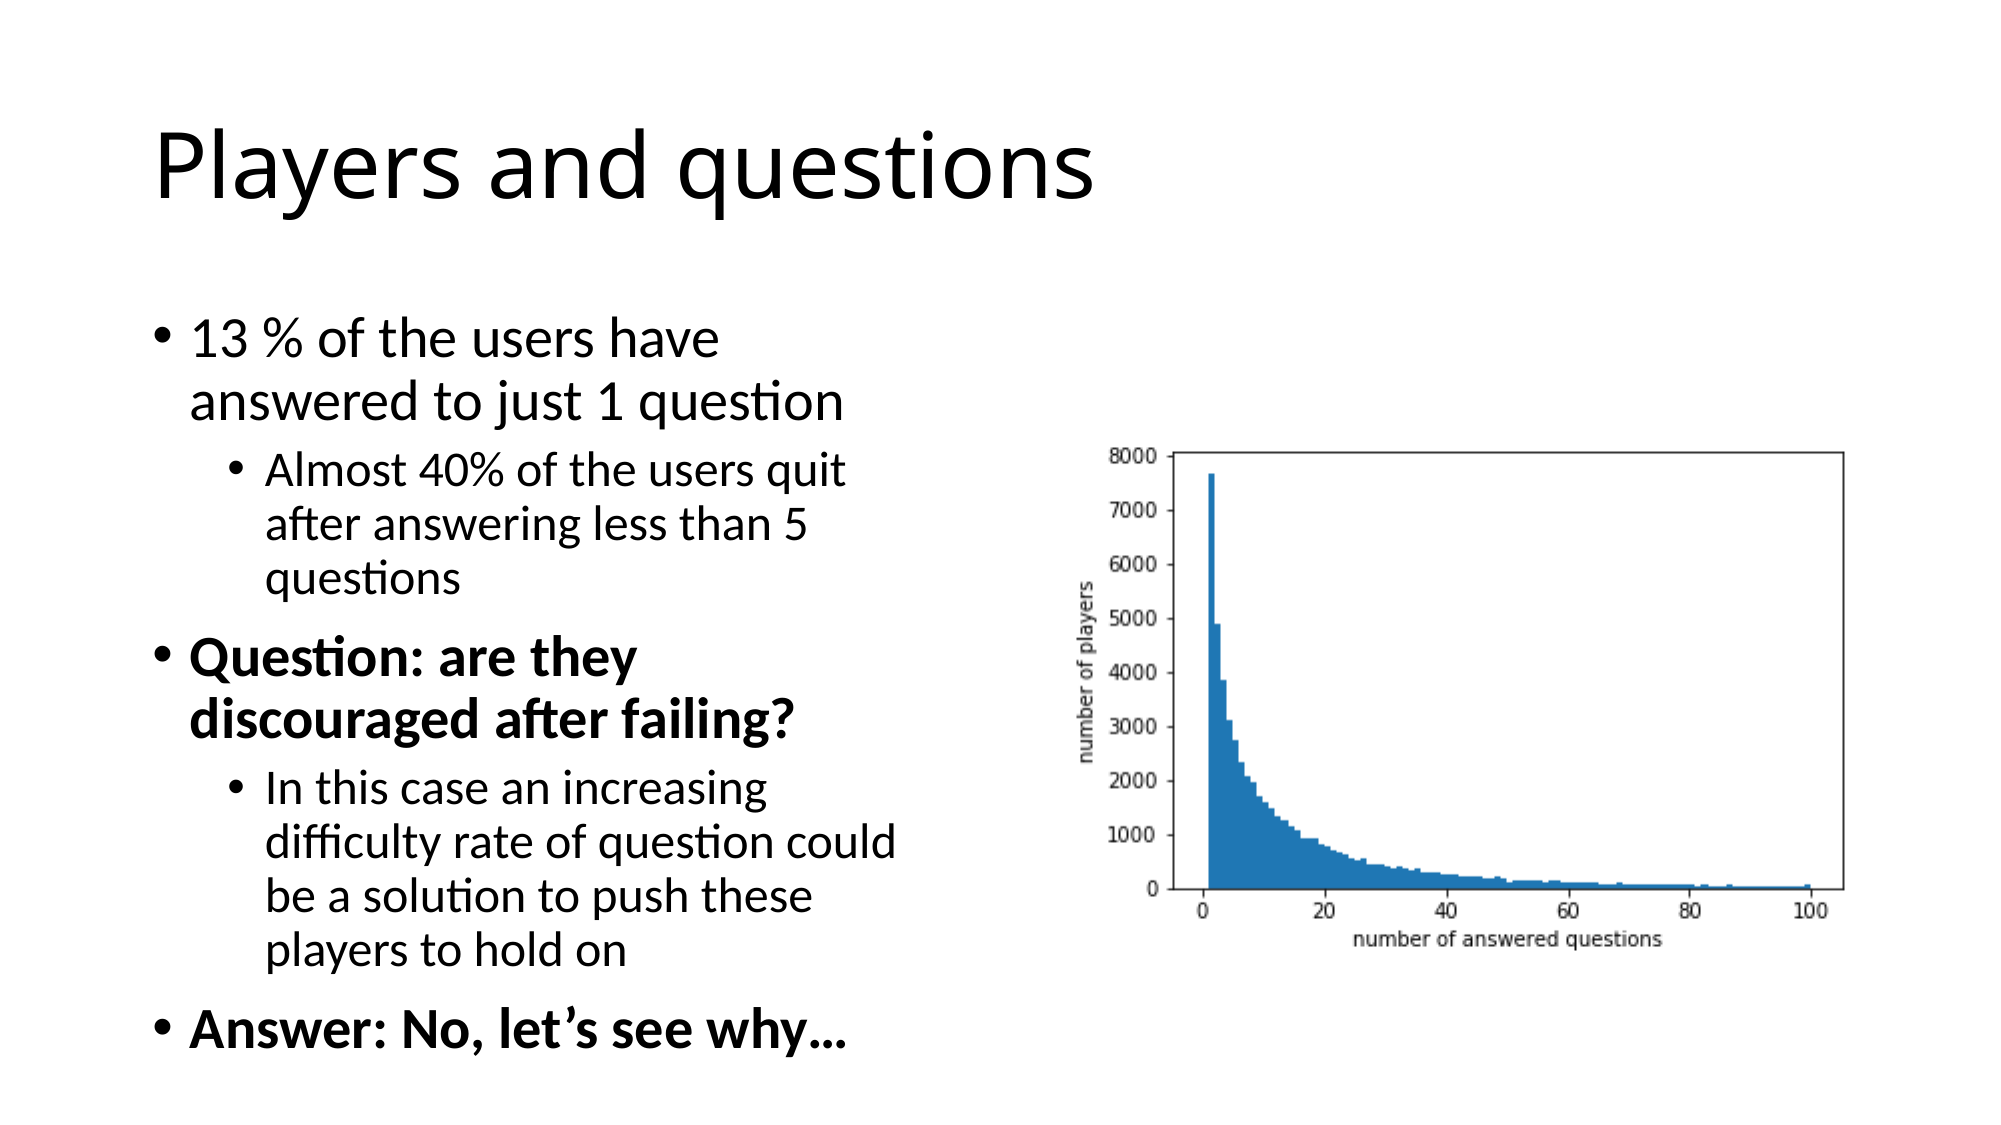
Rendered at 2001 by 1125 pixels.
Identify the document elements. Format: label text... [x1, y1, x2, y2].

picture [1065, 432, 1863, 965]
list 13 % of the users have answered to just 1 question Almost 40% of the users quit after answering less than 5 questions Question: are they discouraged after failing? In this case an increasing difficulty rate of question could be a solution to push these players to hold on Answer: No, let’s see why… [137, 299, 947, 1098]
title Players and questions [137, 59, 1863, 278]
